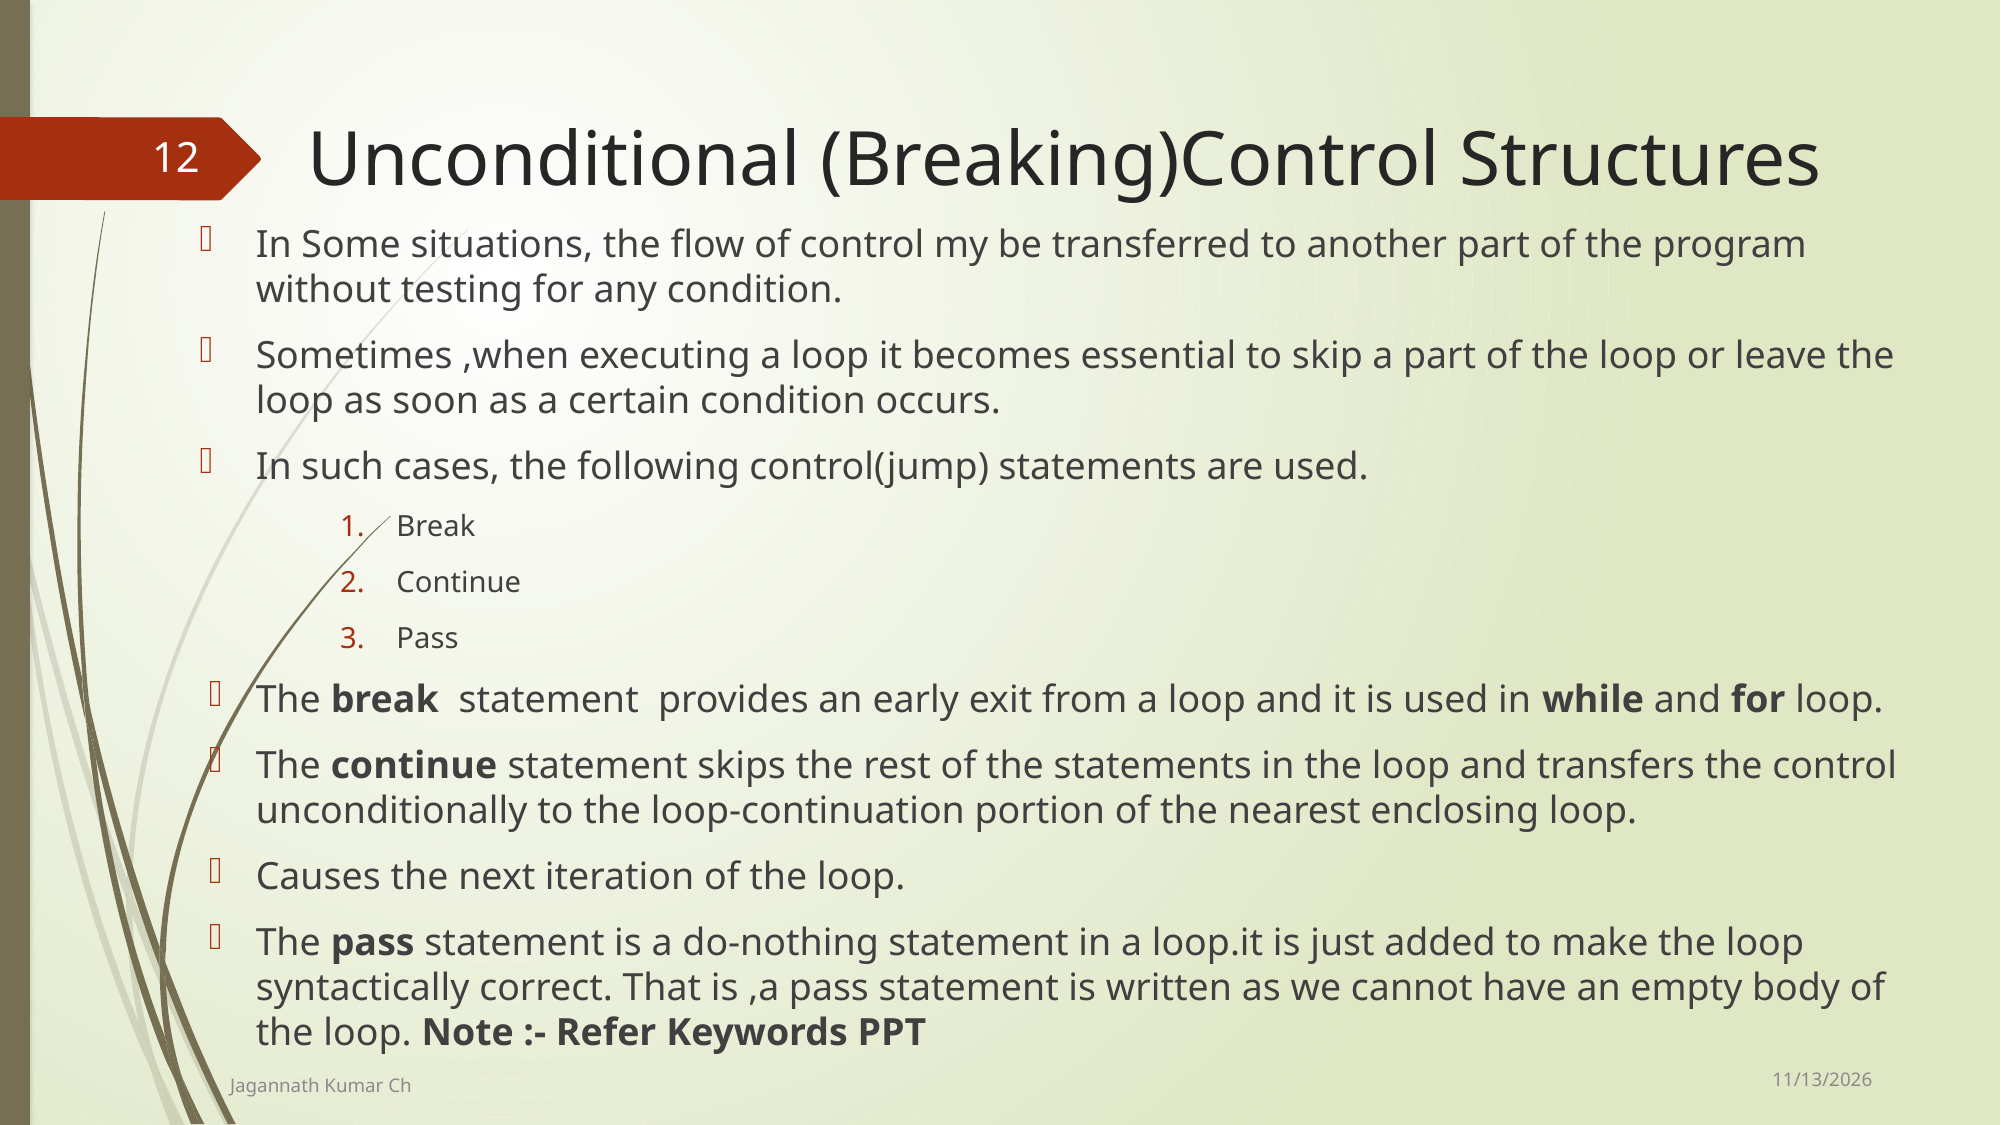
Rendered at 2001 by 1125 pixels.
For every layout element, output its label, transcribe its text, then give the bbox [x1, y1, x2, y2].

title Unconditional (Breaking)Control Structures [273, 102, 1888, 212]
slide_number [1699, 1050, 1888, 1112]
list In Some situations, the flow of control my be transferred to another part of the program without testing for any condition. Sometimes ,when executing a loop it becomes essential to skip a part of the loop or leave the loop as soon as a certain condition occurs. In such cases, the following control(jump) statements are used. Break Continue Pass The break statement provides an early exit from a loop and it is used in while and for loop. The continue statement skips the rest of the statements in the loop and transfers the control unconditionally to the loop-continuation portion of the nearest enclosing loop. Causes the next iteration of the loop. The pass statement is a do-nothing statement in a loop.it is just added to make the loop syntactically correct. That is ,a pass statement is written as we cannot have an empty body of the loop. Note :- Refer Keywords PPT [184, 212, 1946, 1111]
footer Jagannath Kumar Ch [215, 1056, 1682, 1117]
slide_number 12 [87, 129, 216, 190]
